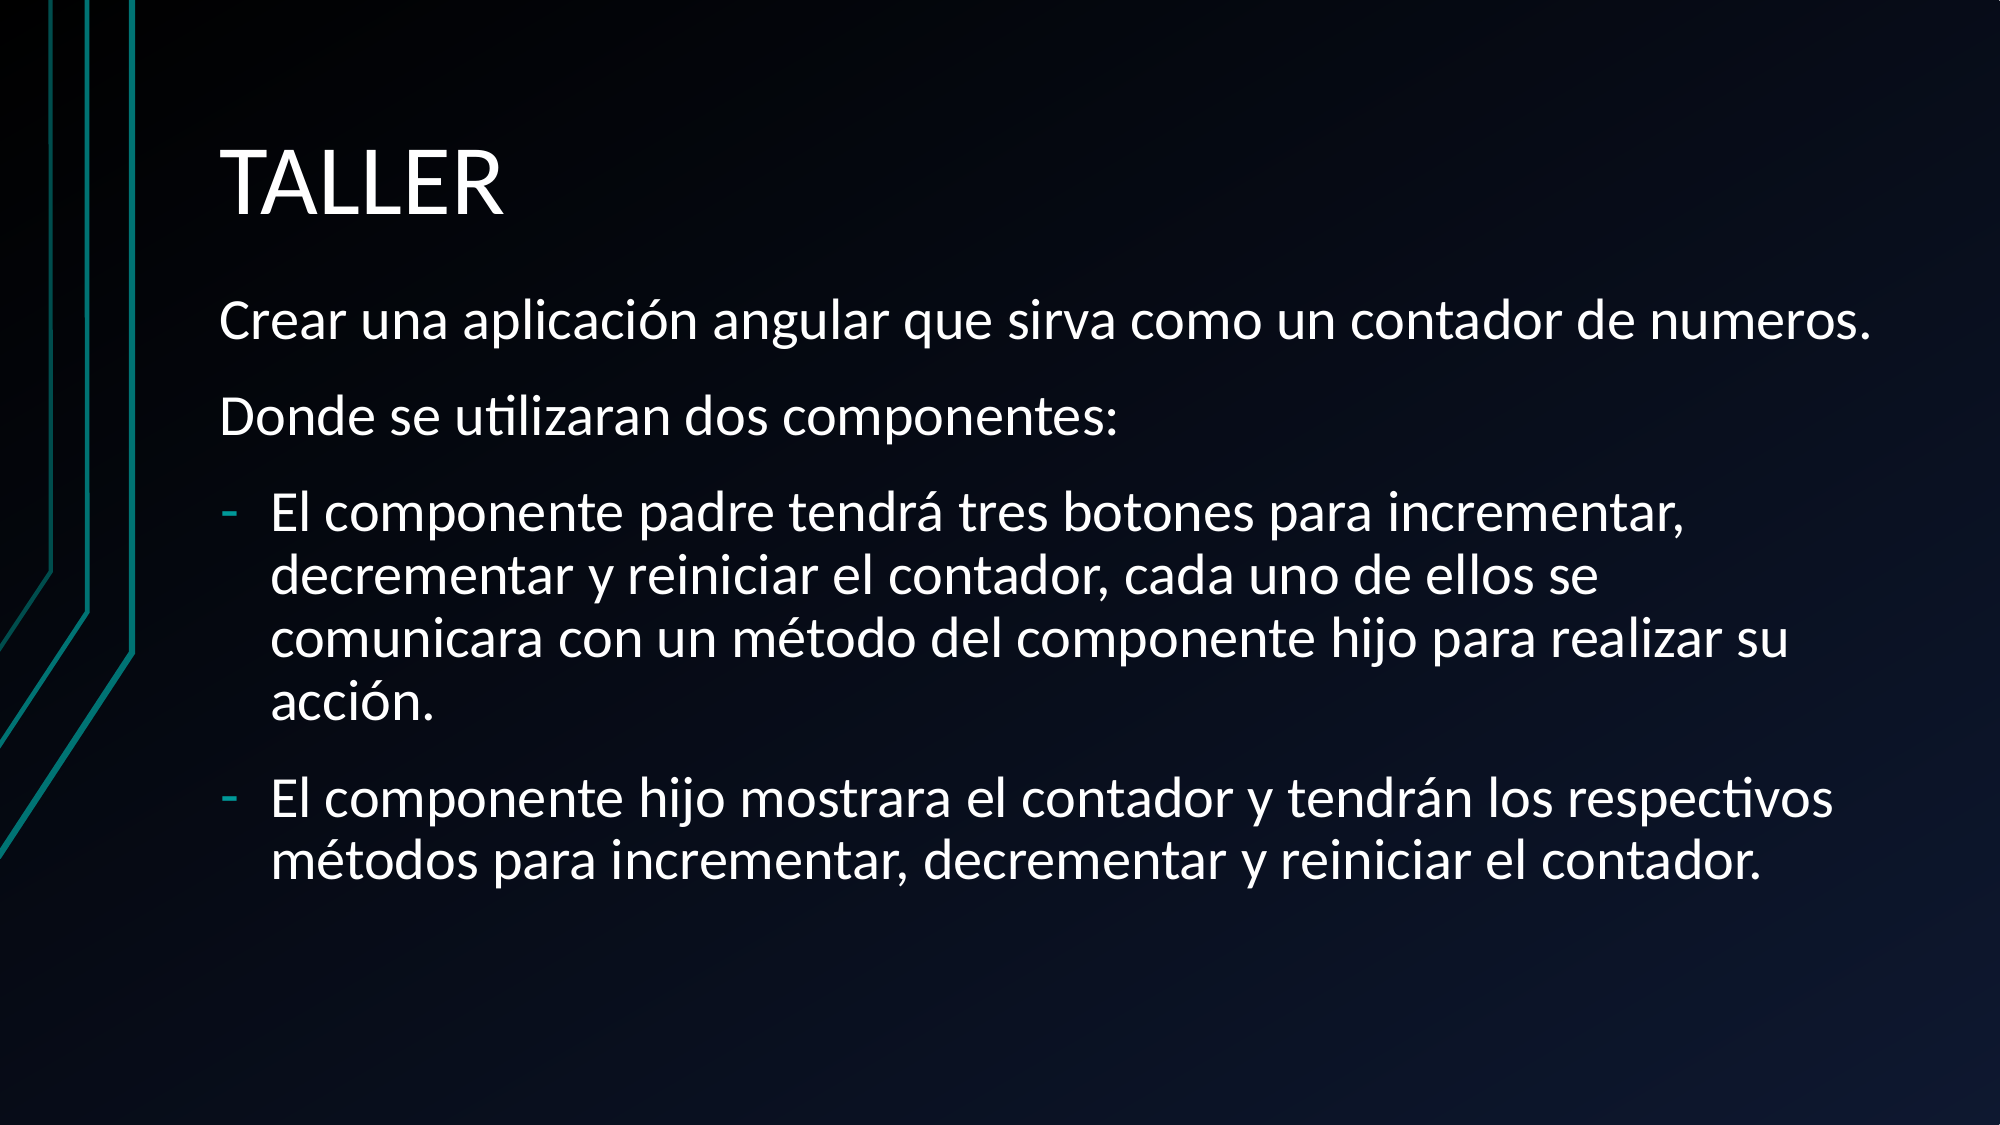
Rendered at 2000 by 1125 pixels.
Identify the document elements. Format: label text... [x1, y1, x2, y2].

title TALLER [199, 45, 1900, 246]
list Crear una aplicación angular que sirva como un contador de numeros. Donde se utilizaran dos componentes: El componente padre tendrá tres botones para incrementar, decrementar y reiniciar el contador, cada uno de ellos se comunicara con un método del componente hijo para realizar su acción. El componente hijo mostrara el contador y tendrán los respectivos métodos para incrementar, decrementar y reiniciar el contador. [199, 279, 1900, 1012]
